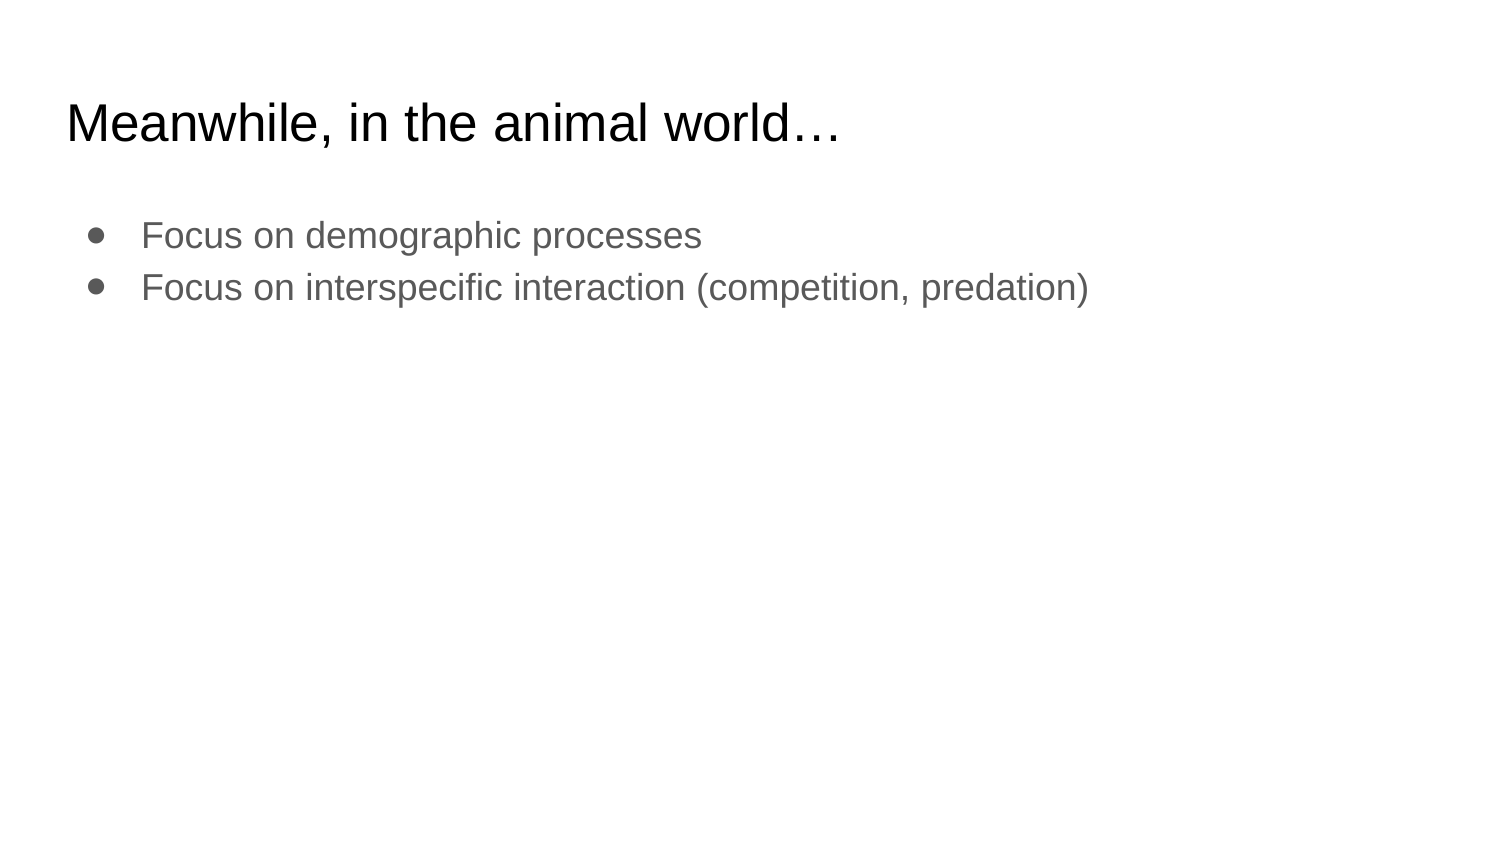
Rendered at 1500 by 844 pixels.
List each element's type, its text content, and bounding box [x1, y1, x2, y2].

list Focus on demographic processes Focus on interspecific interaction (competition, predation) [51, 189, 1449, 750]
title Meanwhile, in the animal world… [51, 72, 1449, 167]
